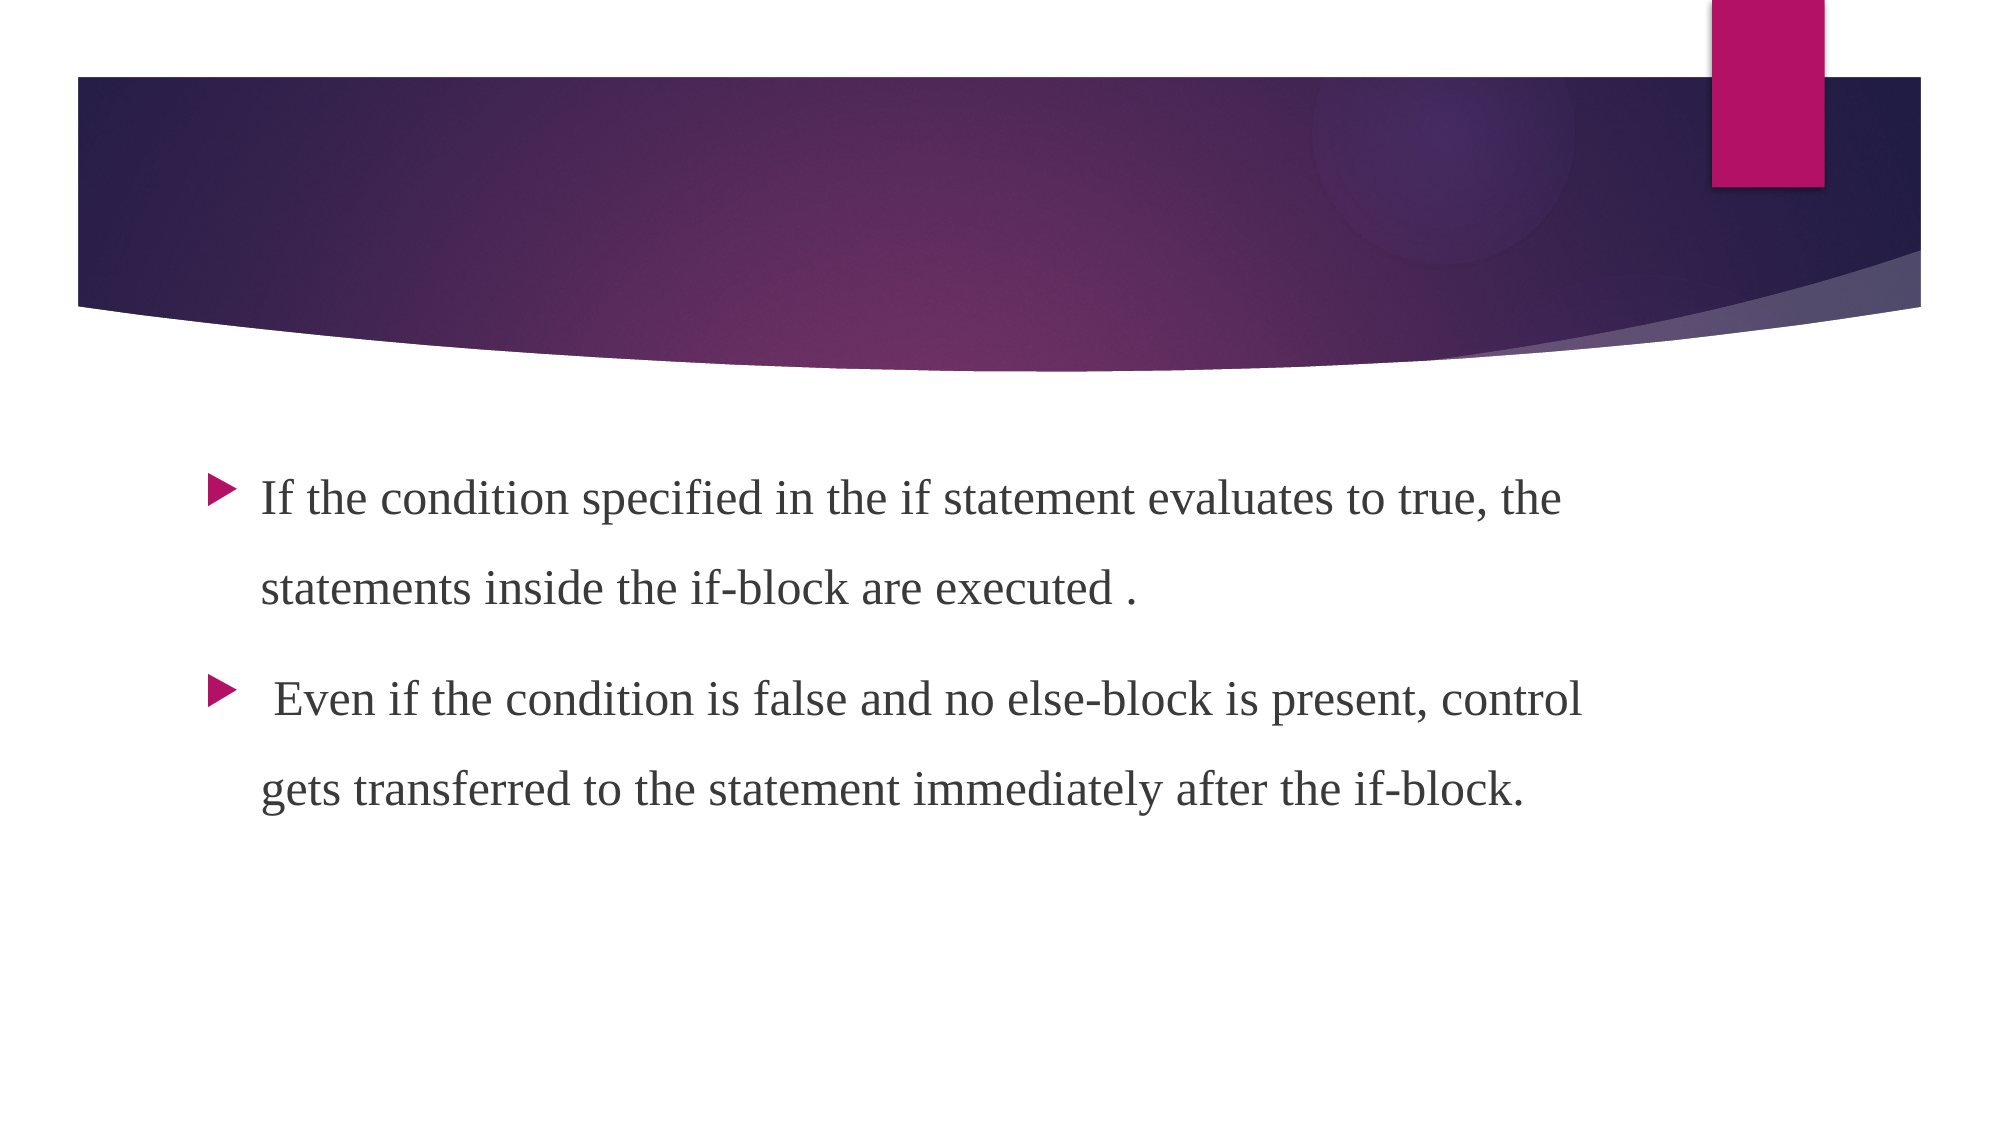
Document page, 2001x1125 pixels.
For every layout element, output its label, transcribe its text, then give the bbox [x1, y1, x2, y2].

list If the condition specified in the if statement evaluates to true, the statements inside the if-block are executed . Even if the condition is false and no else-block is present, control gets transferred to the statement immediately after the if-block. [189, 427, 1638, 988]
